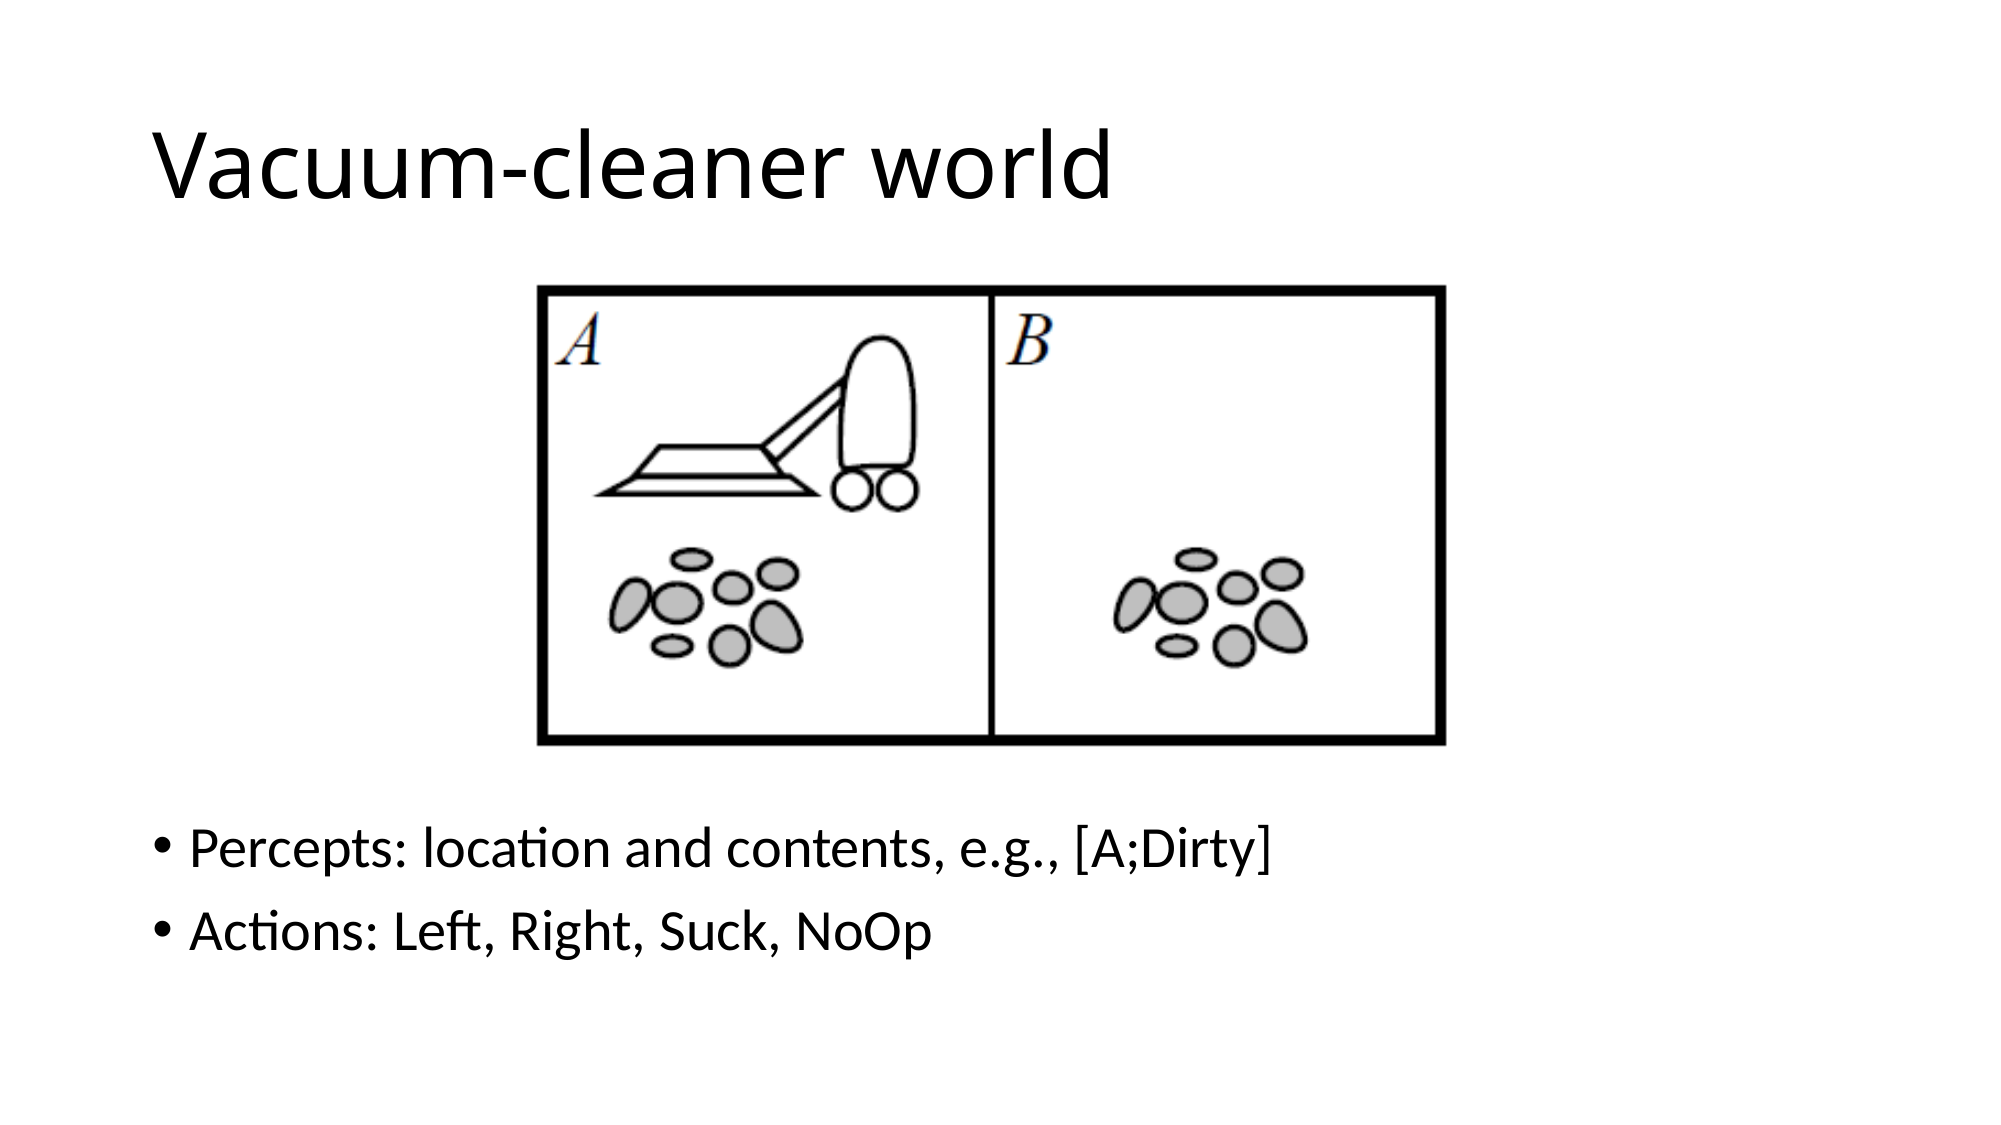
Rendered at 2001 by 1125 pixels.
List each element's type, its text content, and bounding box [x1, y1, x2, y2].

list Percepts: location and contents, e.g., [A;Dirty] Actions: Left, Right, Suck, NoOp [137, 299, 1863, 1014]
title Vacuum-cleaner world [137, 59, 1863, 278]
picture [531, 277, 1460, 753]
